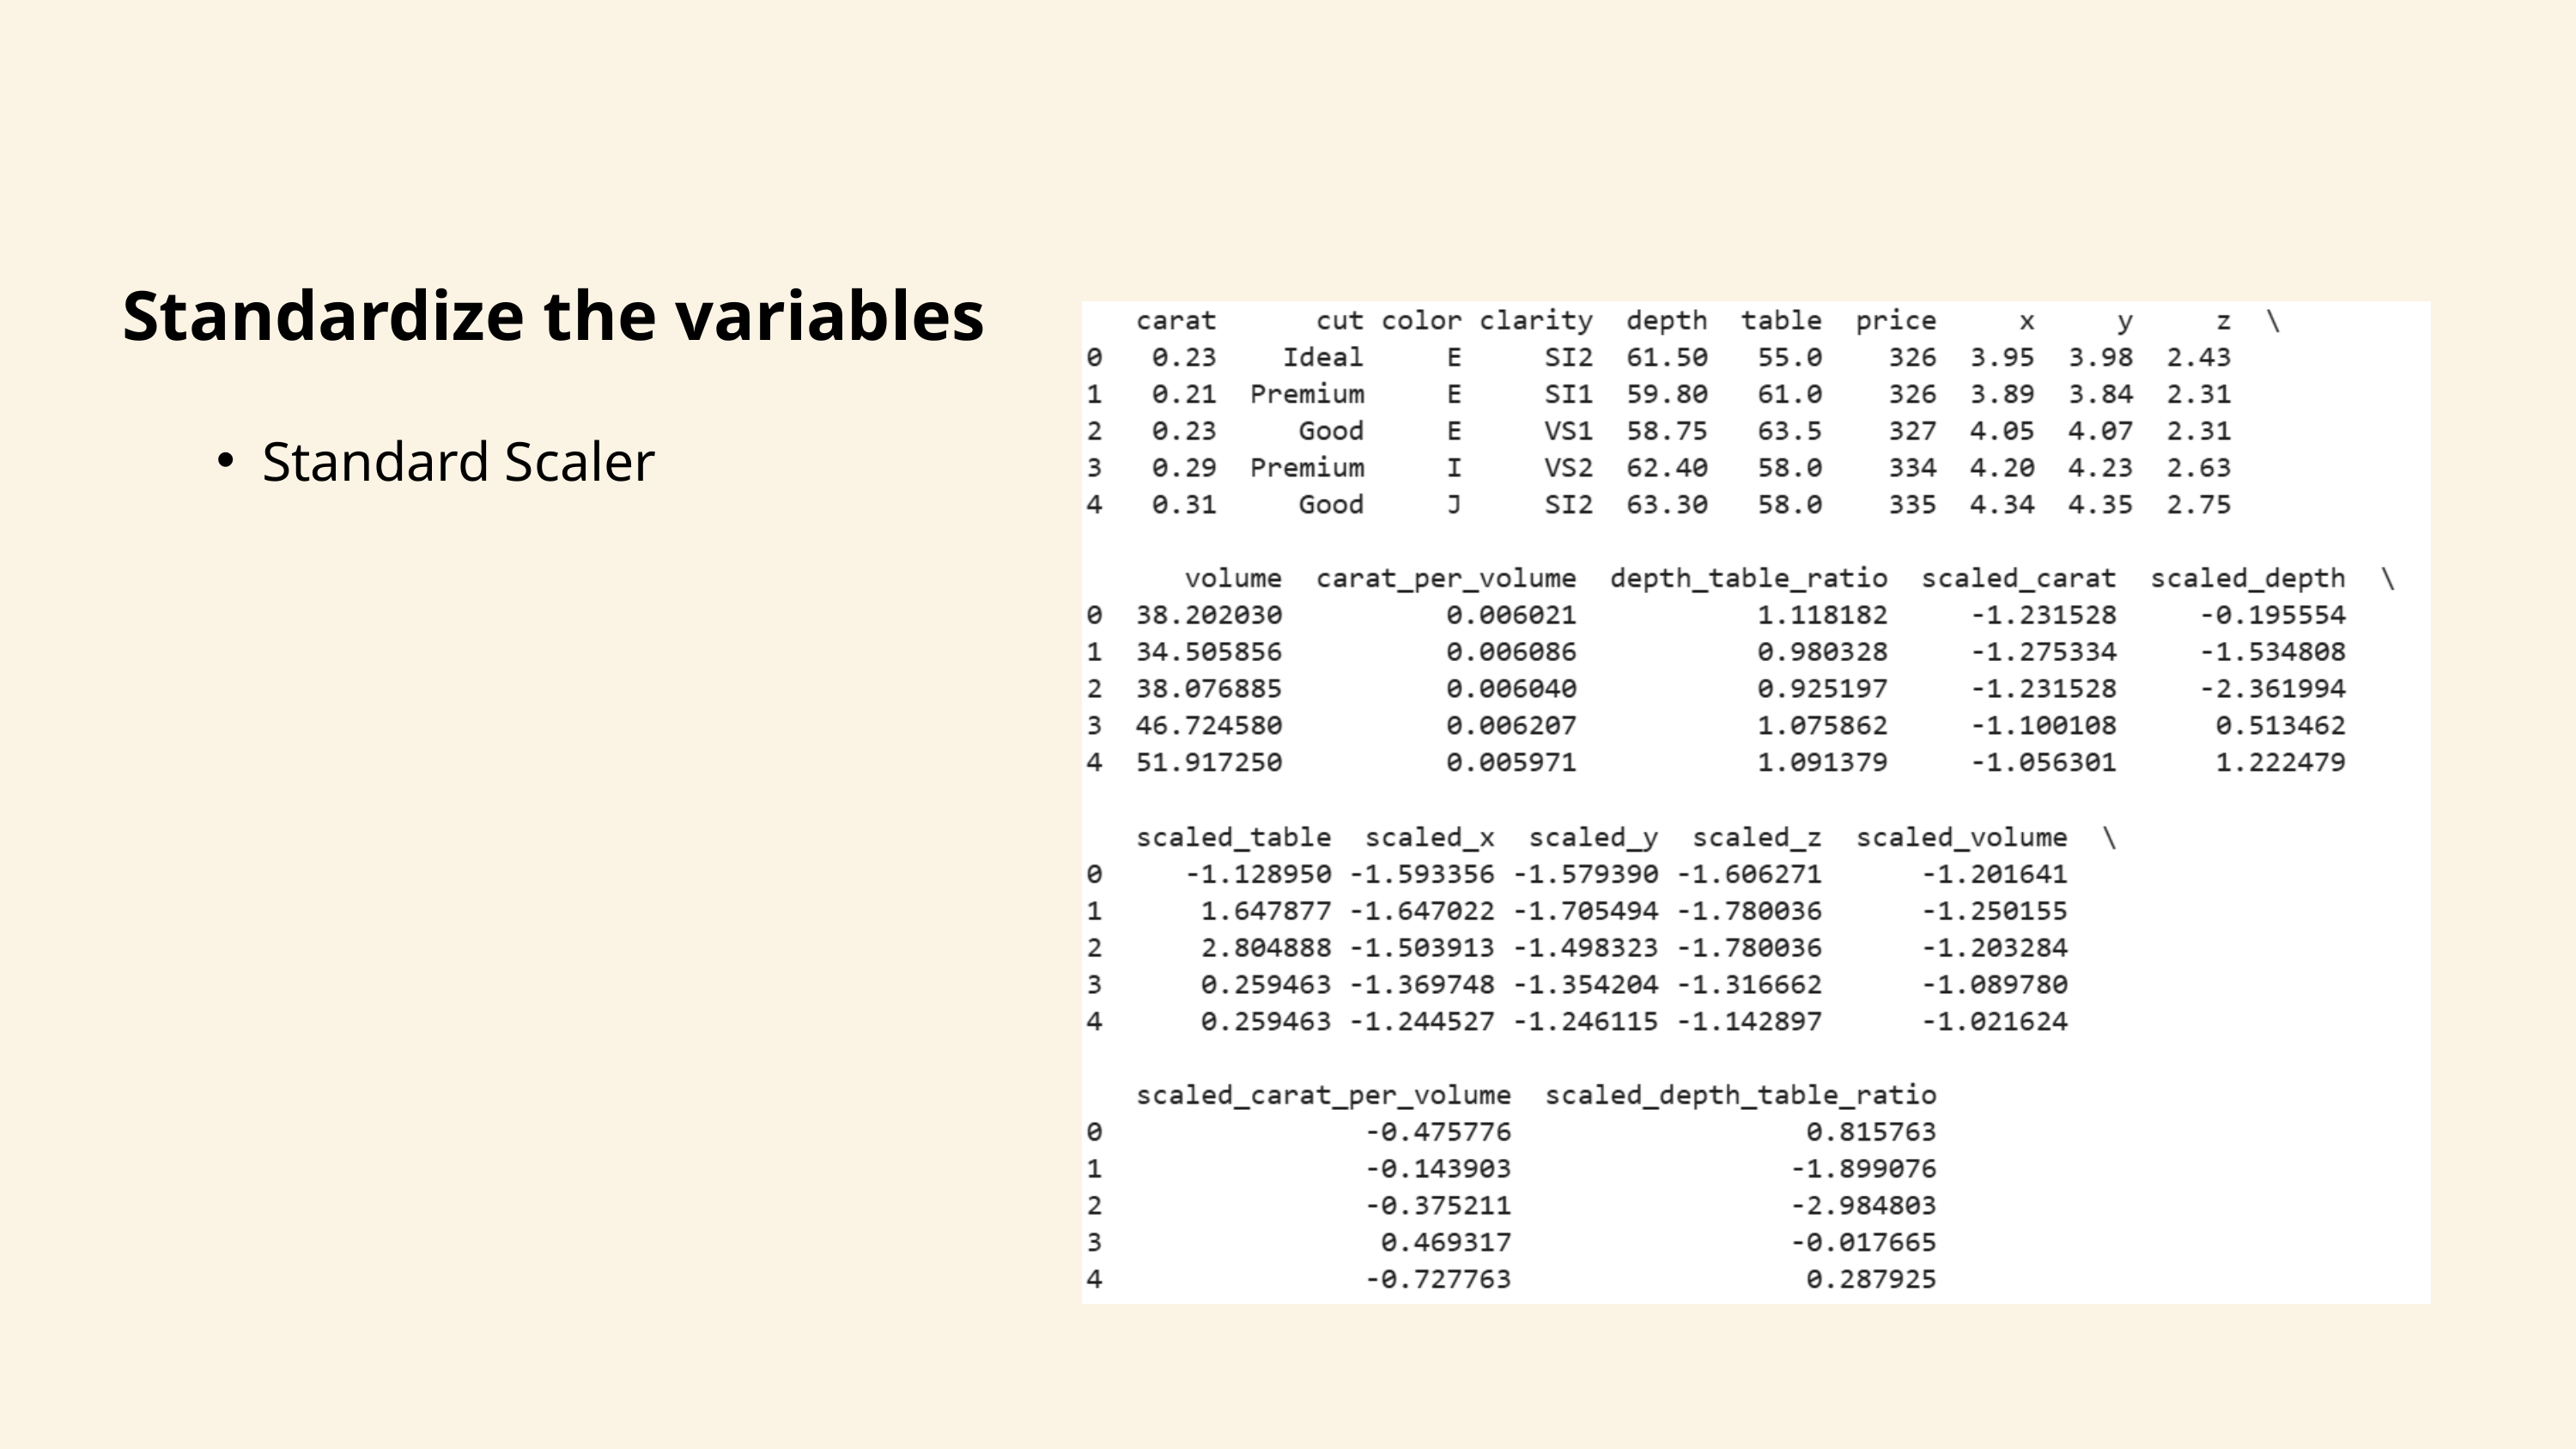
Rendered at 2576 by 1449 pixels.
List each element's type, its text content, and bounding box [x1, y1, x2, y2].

text_box Standardize the variables [0, 246, 1139, 355]
text_box [1081, 301, 2432, 1304]
text_box Standard Scaler [170, 405, 811, 492]
